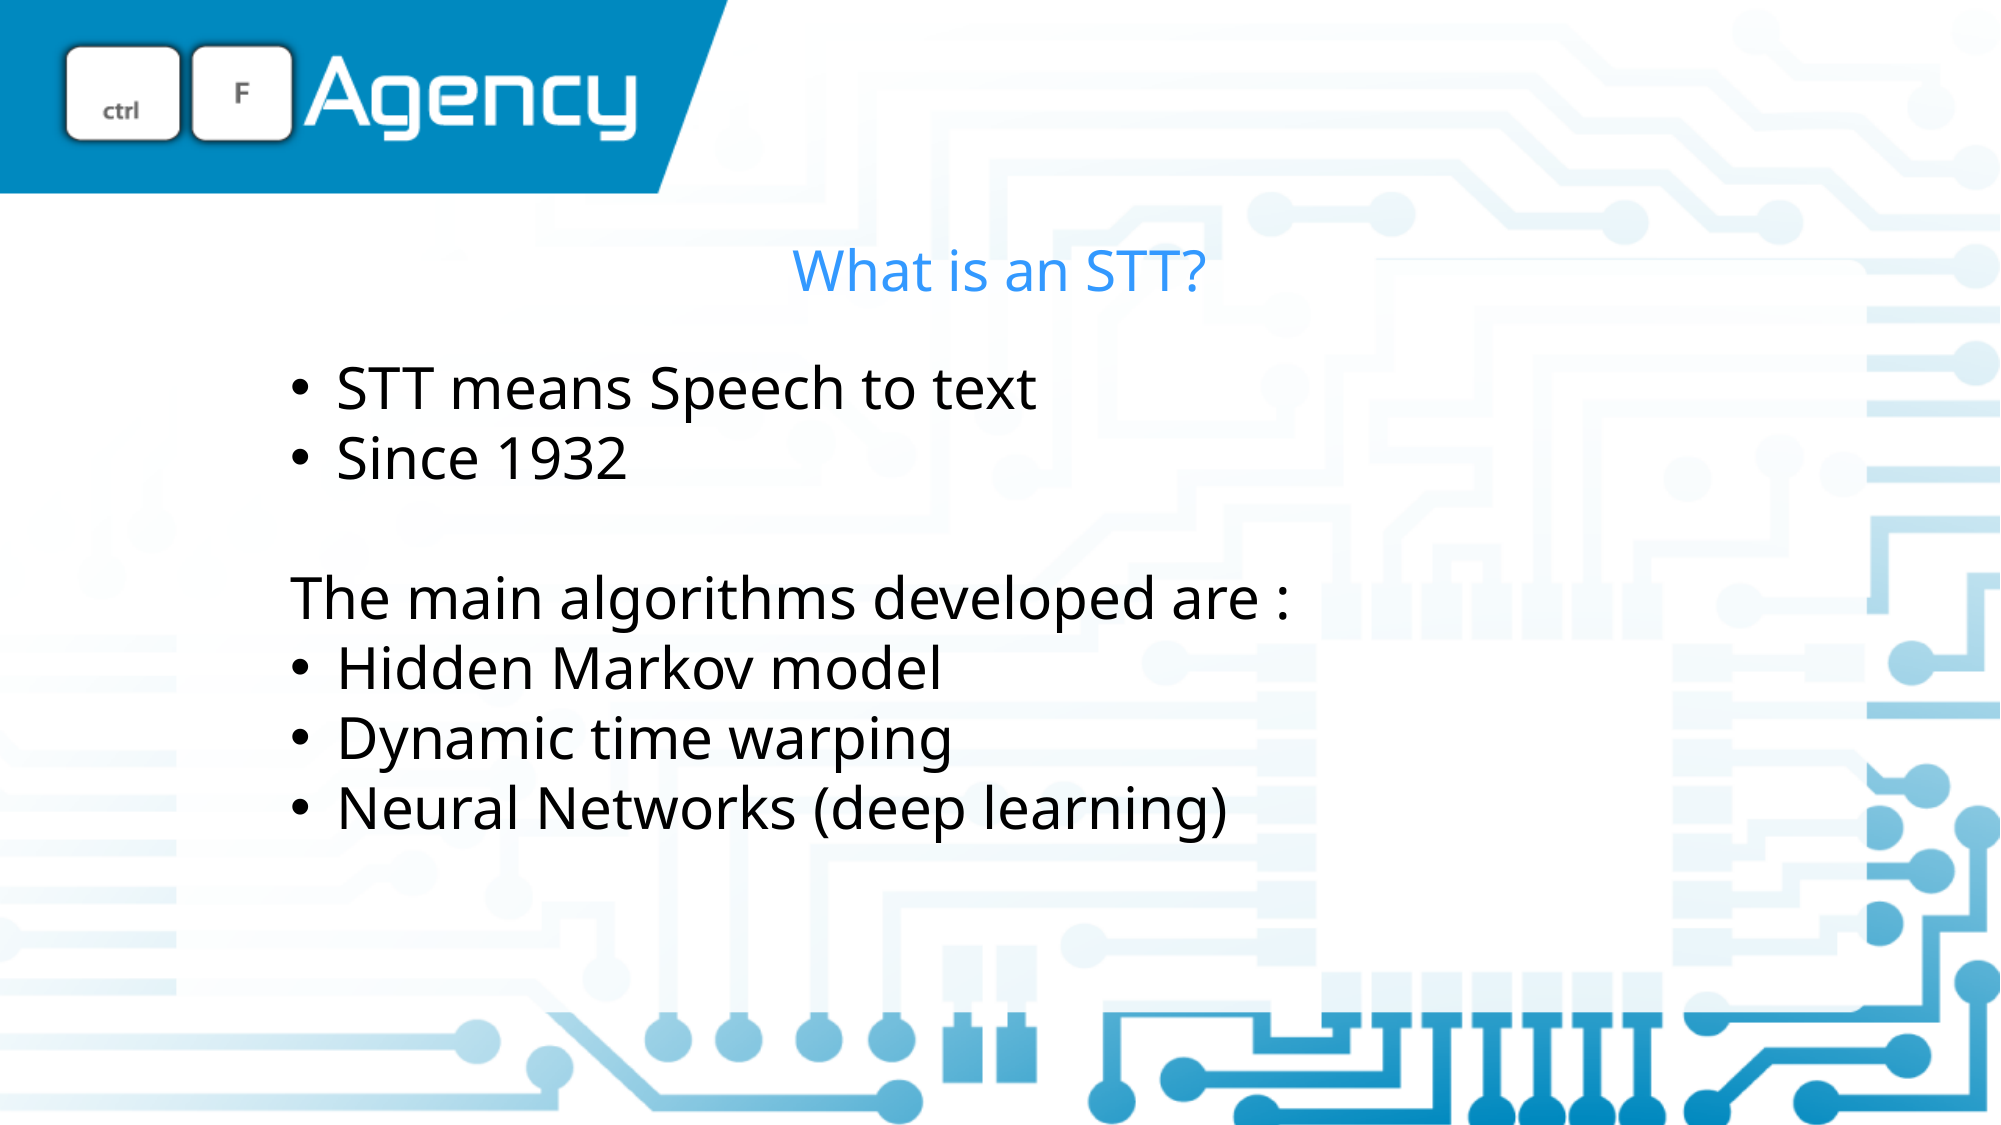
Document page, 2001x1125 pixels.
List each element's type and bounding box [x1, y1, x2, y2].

list [0, 0, 2000, 1125]
